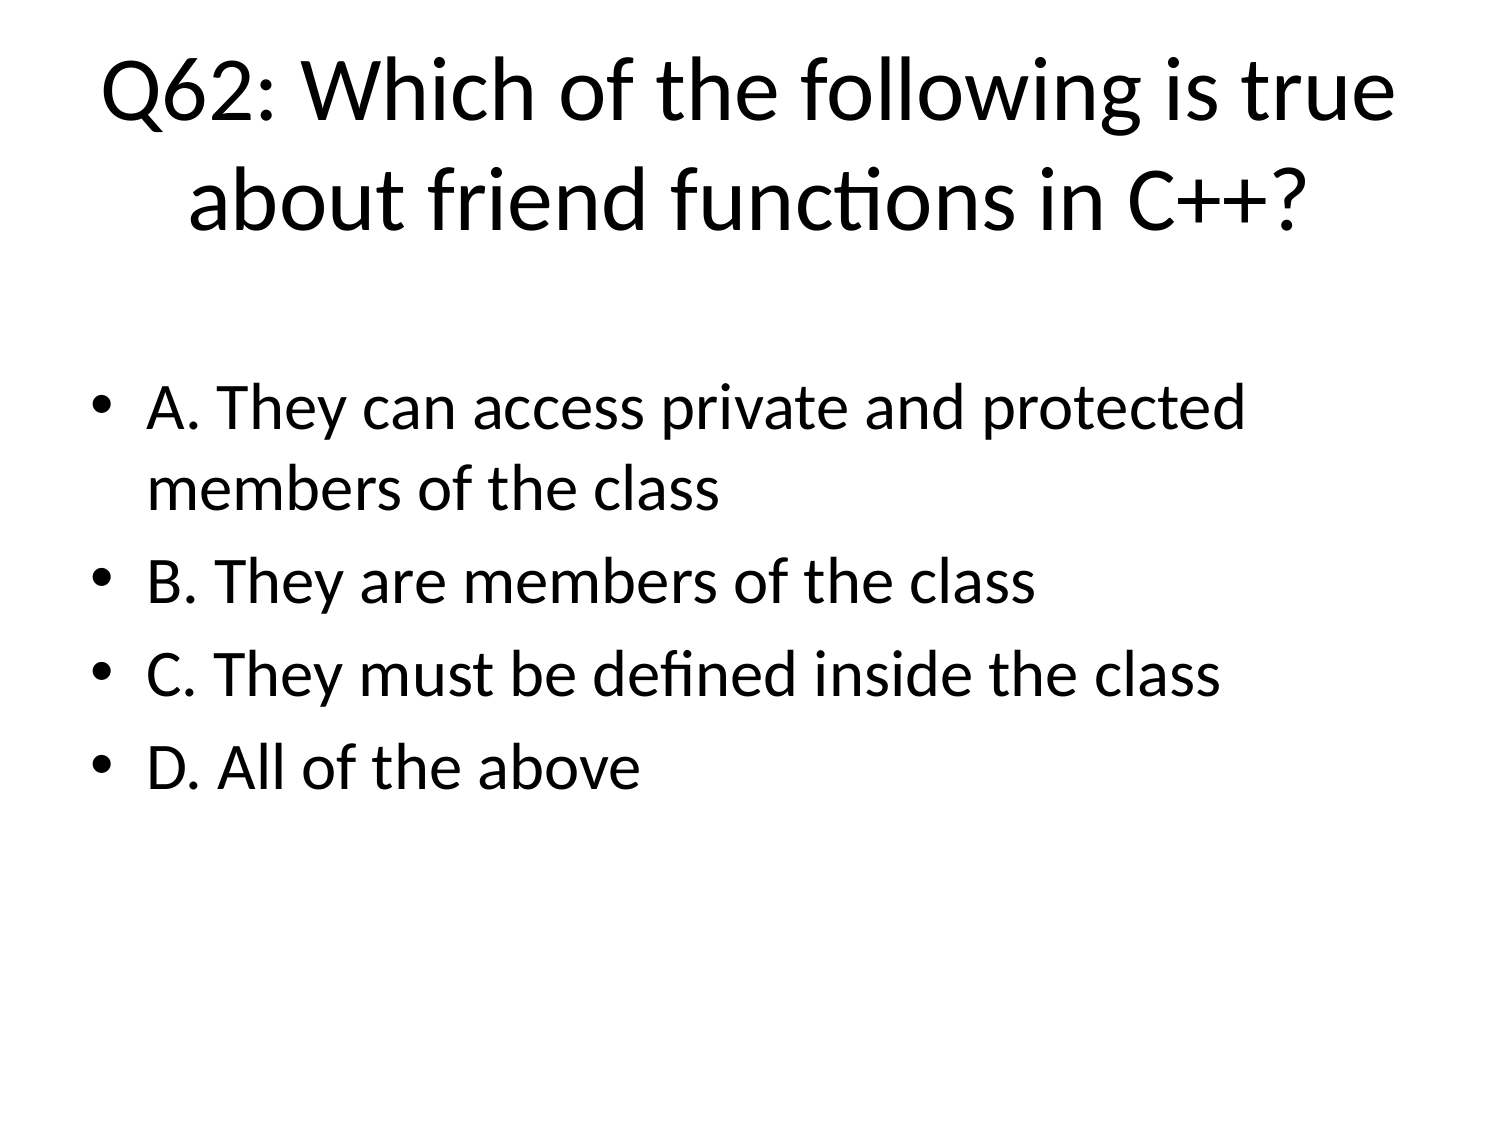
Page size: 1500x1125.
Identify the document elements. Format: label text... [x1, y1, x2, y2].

title Q62: Which of the following is true about friend functions in C++? [75, 45, 1425, 233]
list A. They can access private and protected members of the class B. They are members of the class C. They must be defined inside the class D. All of the above [75, 262, 1425, 1005]
